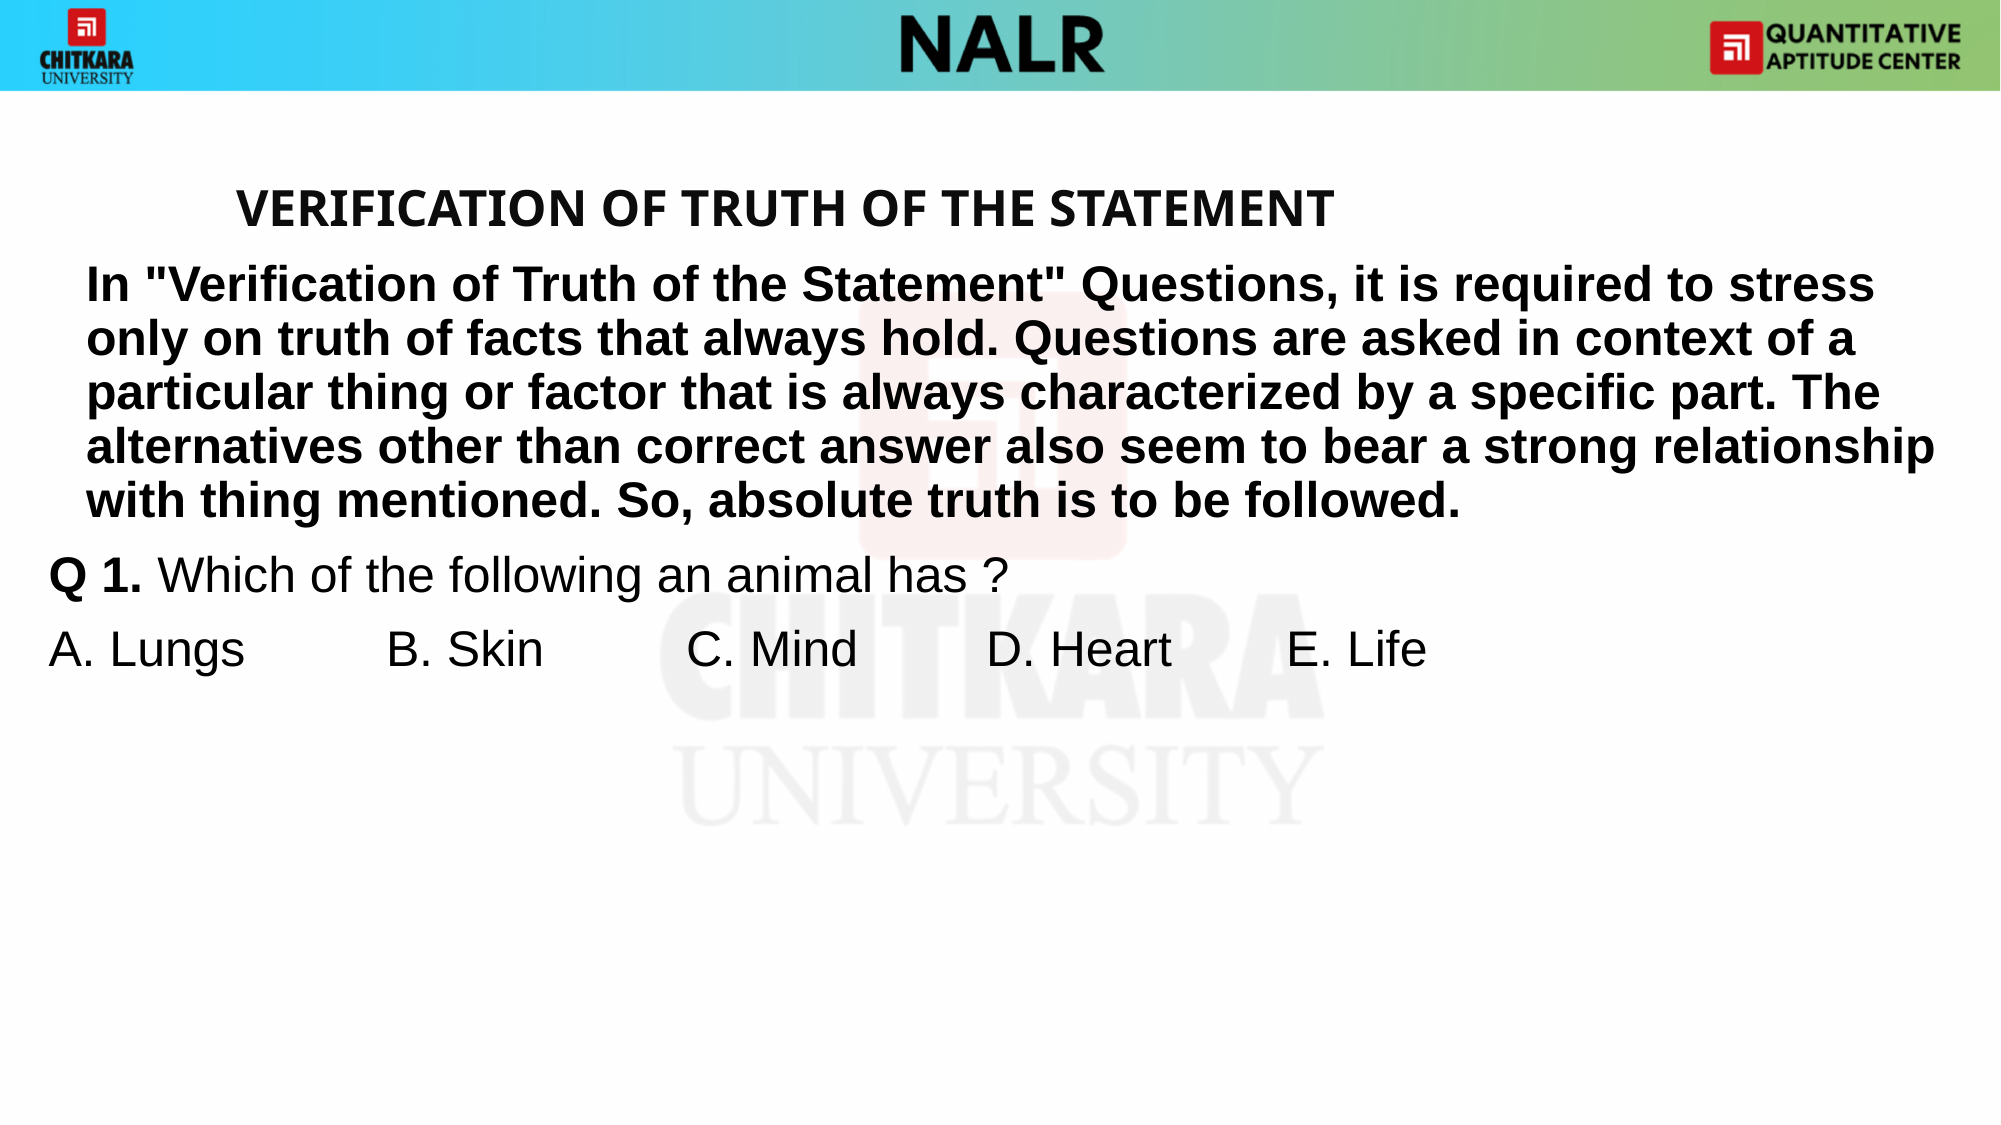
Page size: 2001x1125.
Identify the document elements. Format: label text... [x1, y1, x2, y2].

list VERIFICATION OF TRUTH OF THE STATEMENT In "Verification of Truth of the Statement" Questions, it is required to stress only on truth of facts that always hold. Questions are asked in context of a particular thing or factor that is always characterized by a specific part. The alternatives other than correct answer also seem to bear a strong relationship with thing mentioned. So, absolute truth is to be followed. Q 1. Which of the following an animal has ? A. Lungs B. Skin C. Mind D. Heart E. Life [33, 175, 1959, 1053]
picture [0, 0, 2001, 1125]
